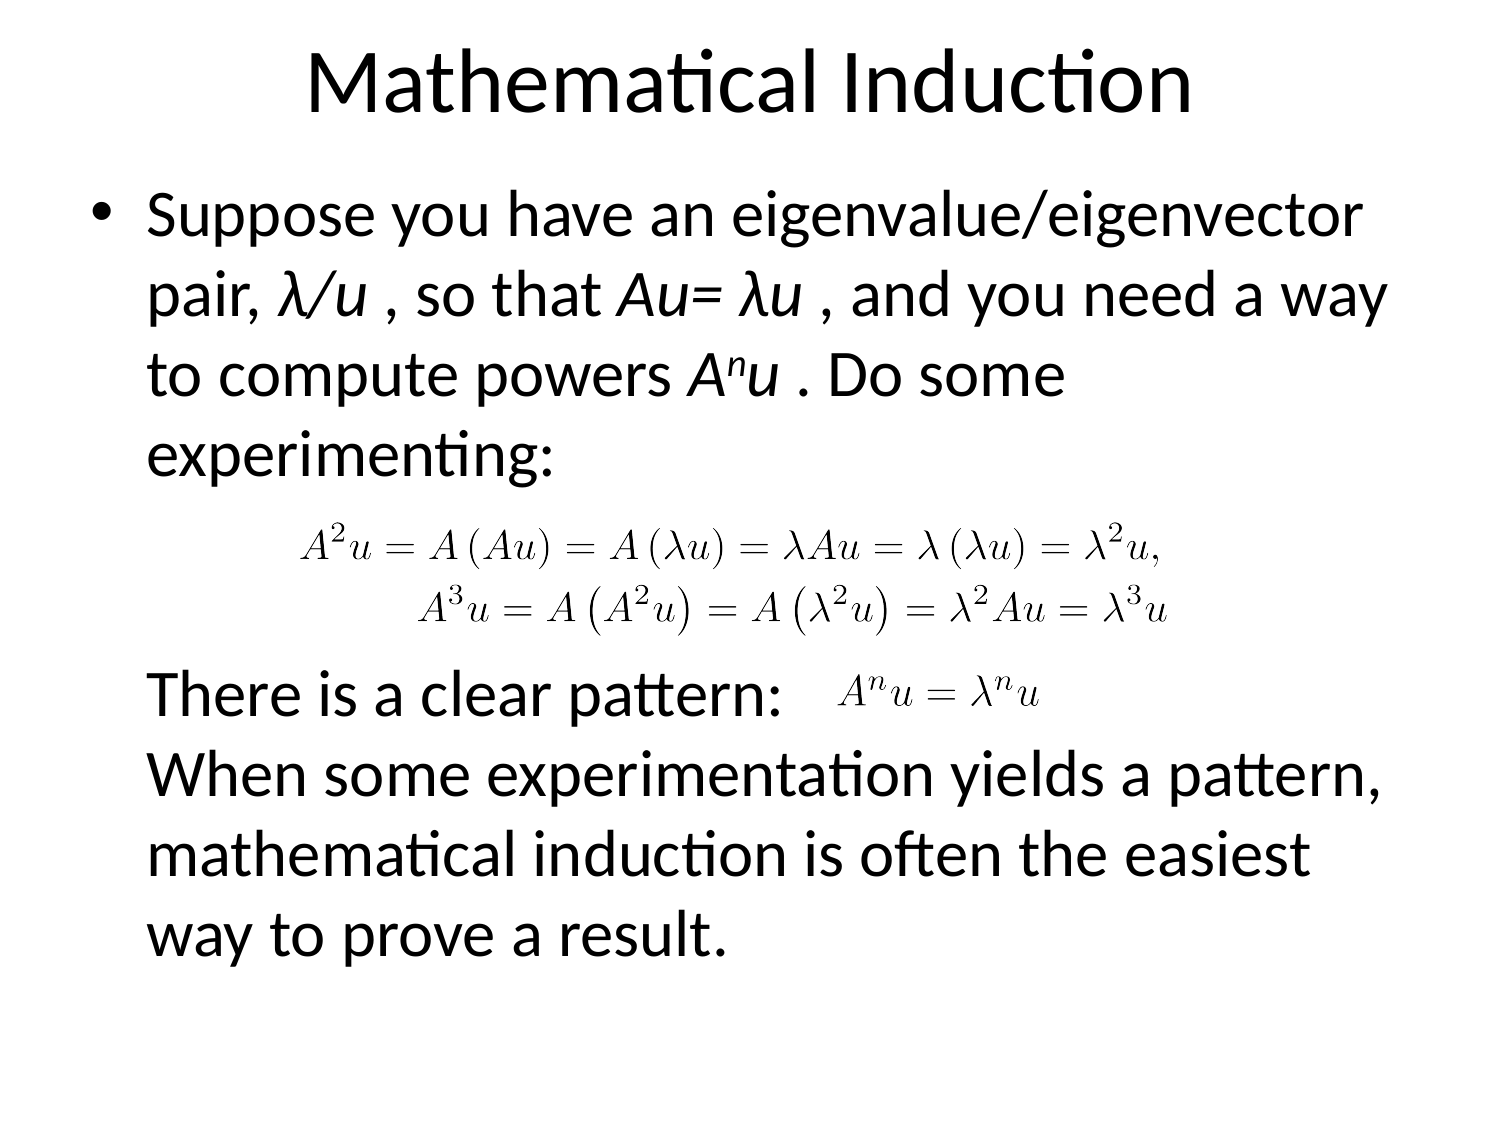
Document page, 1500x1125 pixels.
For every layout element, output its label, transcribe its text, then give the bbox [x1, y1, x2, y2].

picture [837, 674, 1039, 706]
list Suppose you have an eigenvalue/eigenvector pair, λ/u , so that Au= λu , and you need a way to compute powers Anu . Do some experimenting: There is a clear pattern: When some experimentation yields a pattern, mathematical induction is often the easiest way to prove a result. [75, 162, 1425, 905]
picture [299, 522, 1168, 637]
title Mathematical Induction [74, 0, 1425, 170]
